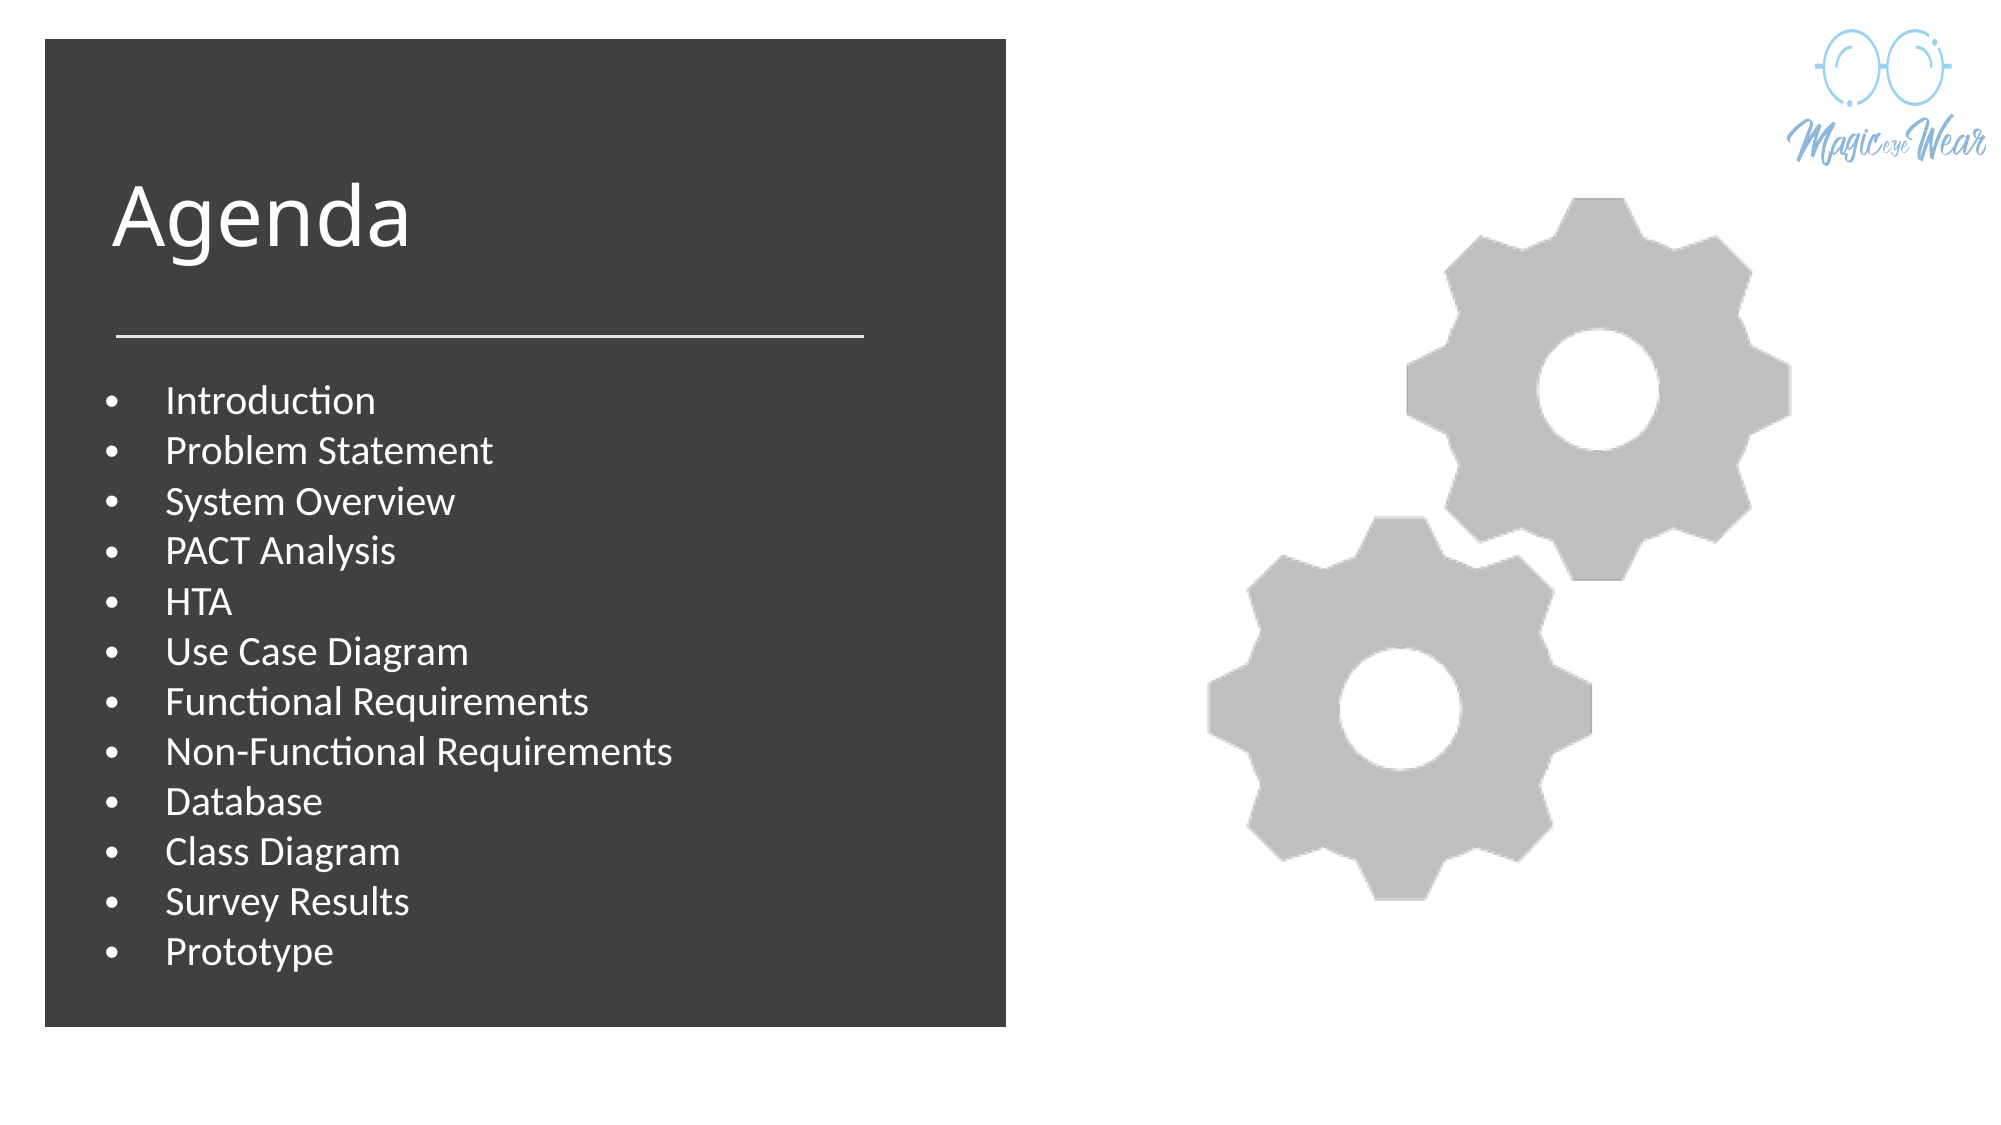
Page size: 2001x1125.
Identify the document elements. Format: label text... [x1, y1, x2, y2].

text_box Introduction Problem Statement System Overview PACT Analysis HTA Use Case Diagram Functional Requirements Non-Functional Requirements Database Class Diagram Survey Results Prototype [79, 377, 979, 1047]
text_box [1786, 29, 1987, 166]
picture [1079, 129, 1921, 971]
text_box [54, 49, 997, 1018]
text_box Agenda [97, 104, 957, 326]
